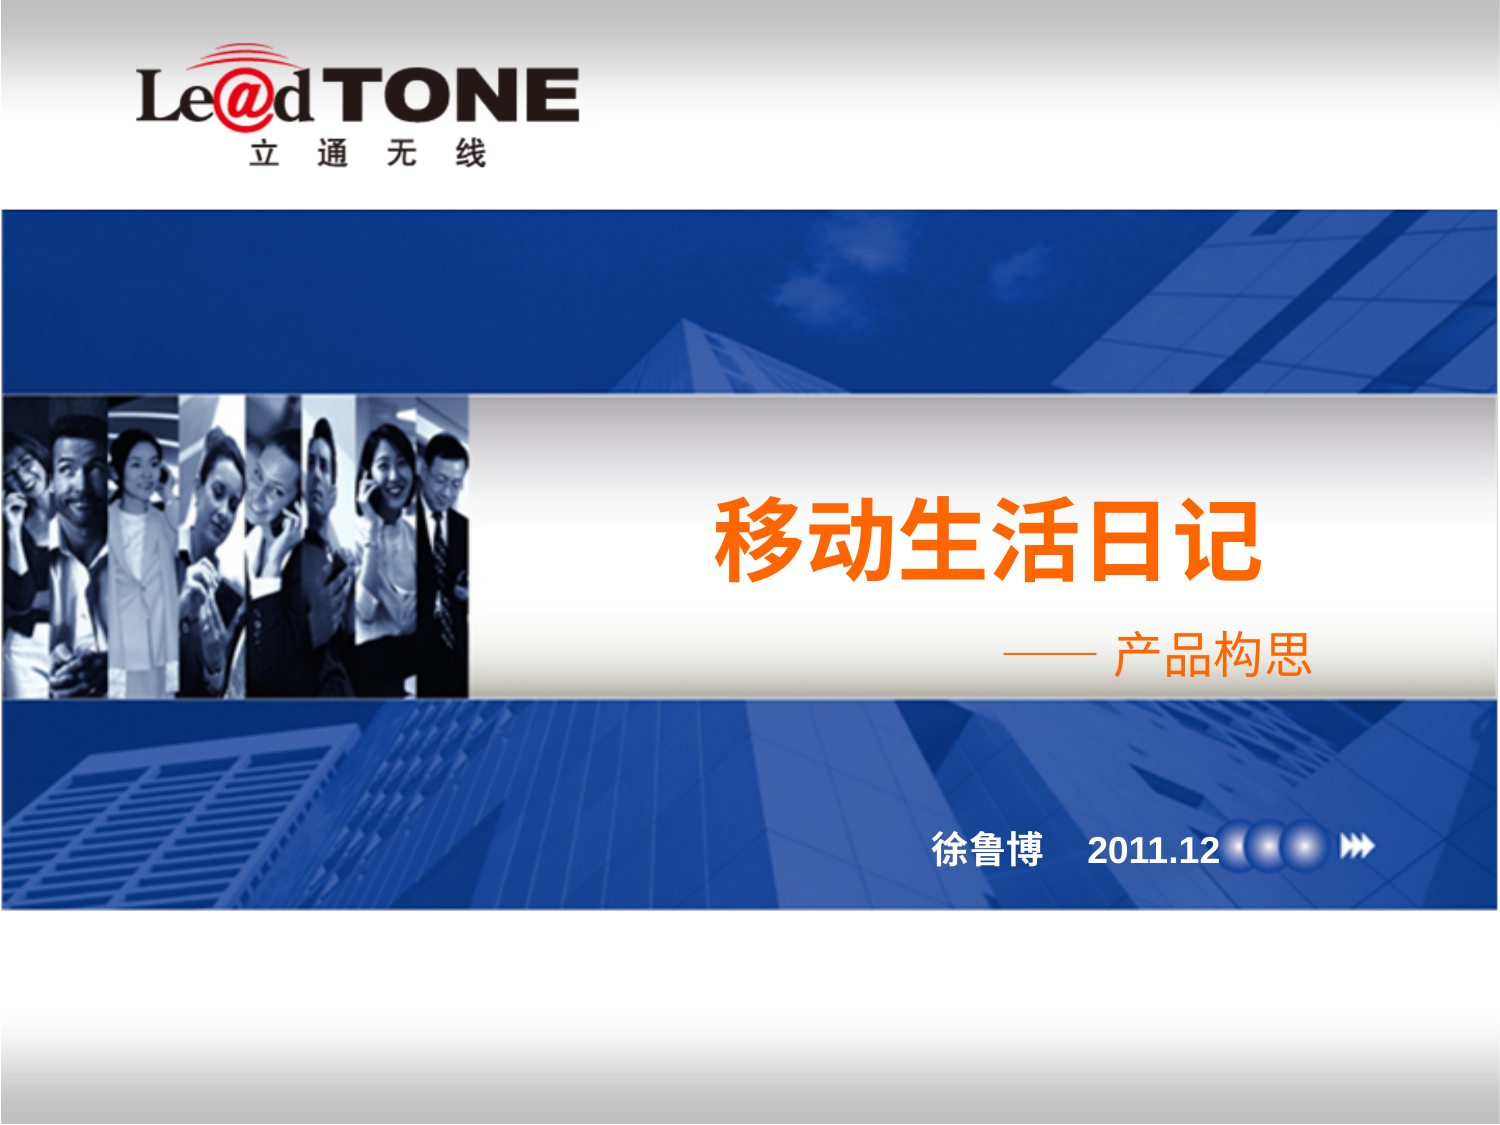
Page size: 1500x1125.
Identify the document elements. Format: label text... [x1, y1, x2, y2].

picture [0, 1007, 1500, 1125]
text_box 徐鲁博 2011.12 [917, 818, 1236, 878]
text_box 移动生活日记 ——产品构思 [478, 420, 1500, 691]
picture [0, 0, 1500, 169]
picture [0, 208, 1500, 913]
